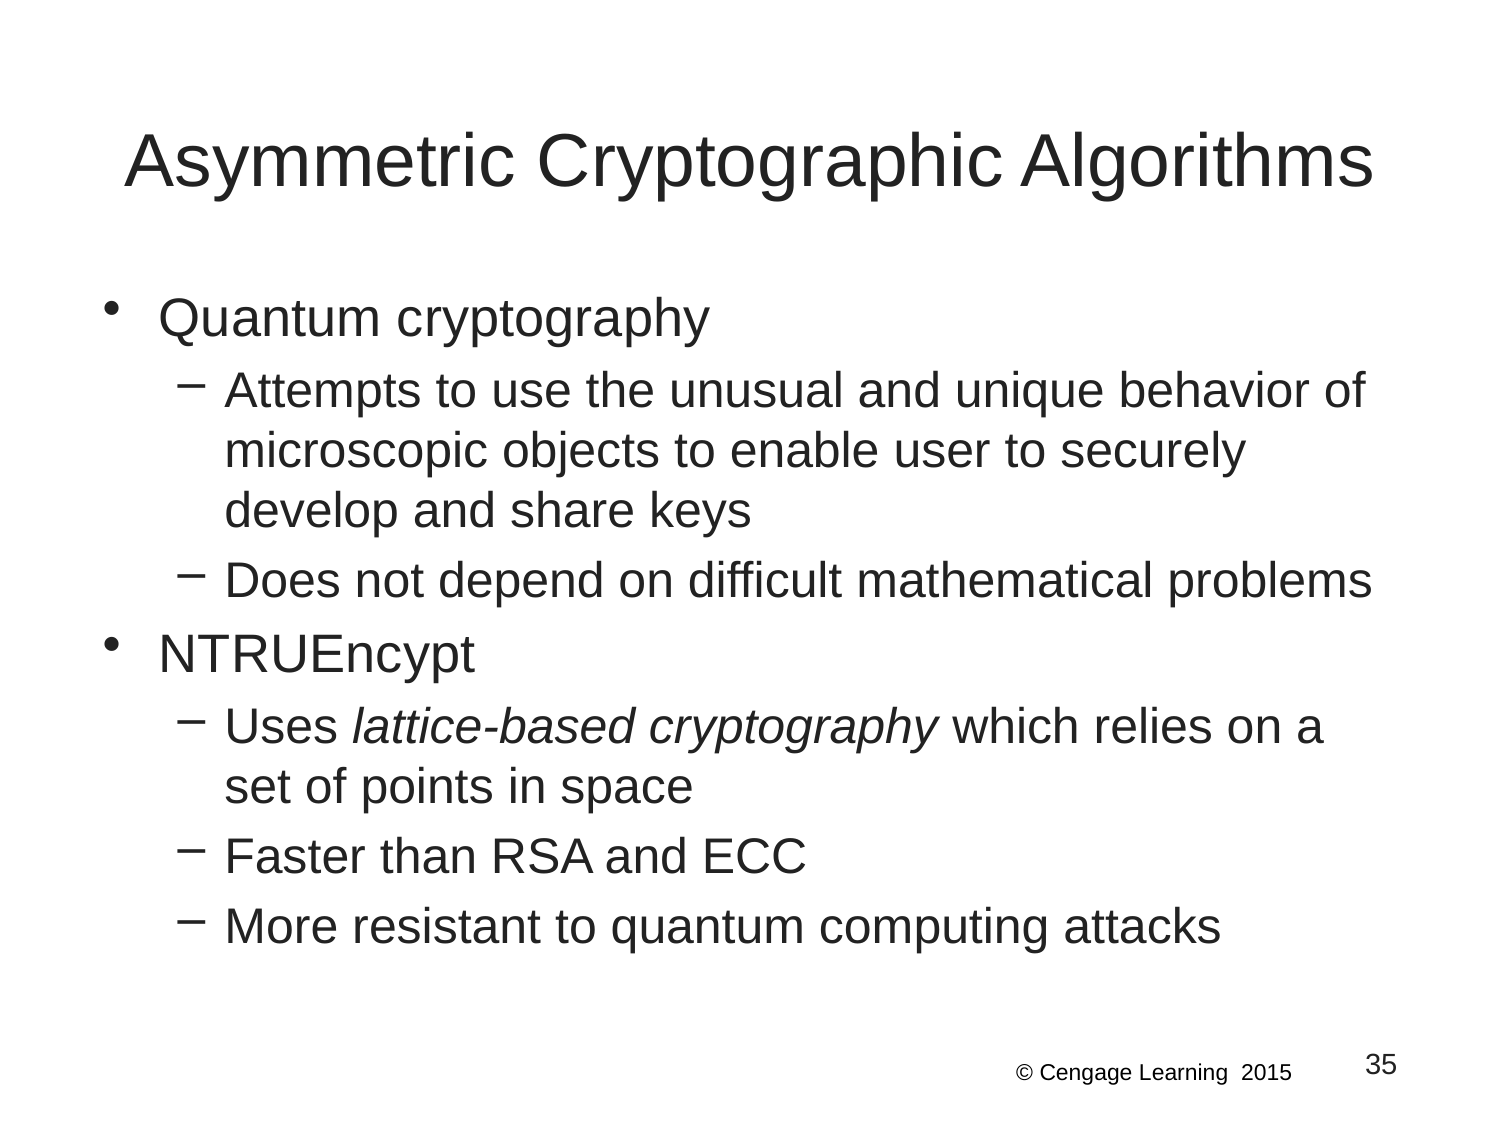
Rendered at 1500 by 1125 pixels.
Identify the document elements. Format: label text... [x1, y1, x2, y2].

slide_number 35 [1312, 1037, 1413, 1101]
title Asymmetric Cryptographic Algorithms [87, 62, 1413, 250]
list Quantum cryptography Attempts to use the unusual and unique behavior of microscopic objects to enable user to securely develop and share keys Does not depend on difficult mathematical problems NTRUEncypt Uses lattice-based cryptography which relies on a set of points in space Faster than RSA and ECC More resistant to quantum computing attacks [87, 275, 1413, 1025]
